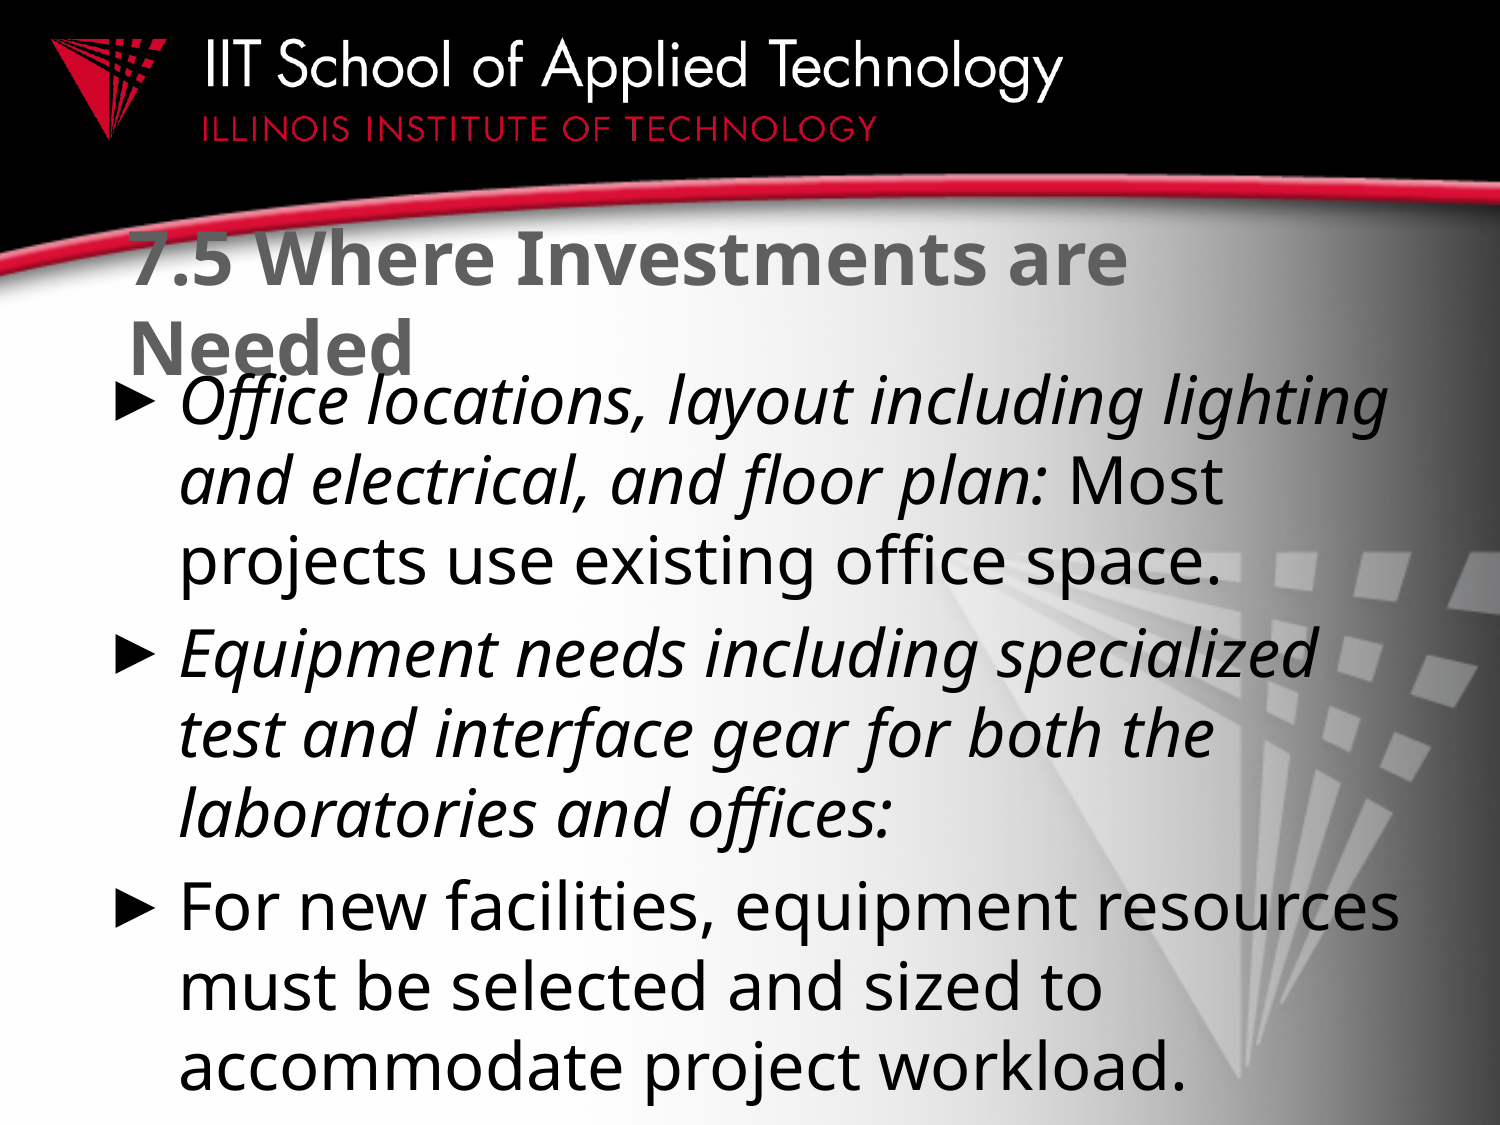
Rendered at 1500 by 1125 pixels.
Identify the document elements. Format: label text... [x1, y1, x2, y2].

picture [0, 0, 1500, 1125]
list Office locations, layout including lighting and electrical, and floor plan: Most projects use existing office space. Equipment needs including specialized test and interface gear for both the laboratories and offices: For new facilities, equipment resources must be selected and sized to accommodate project workload. [87, 349, 1451, 1113]
title 7.5 Where Investments are Needed [112, 249, 1388, 349]
